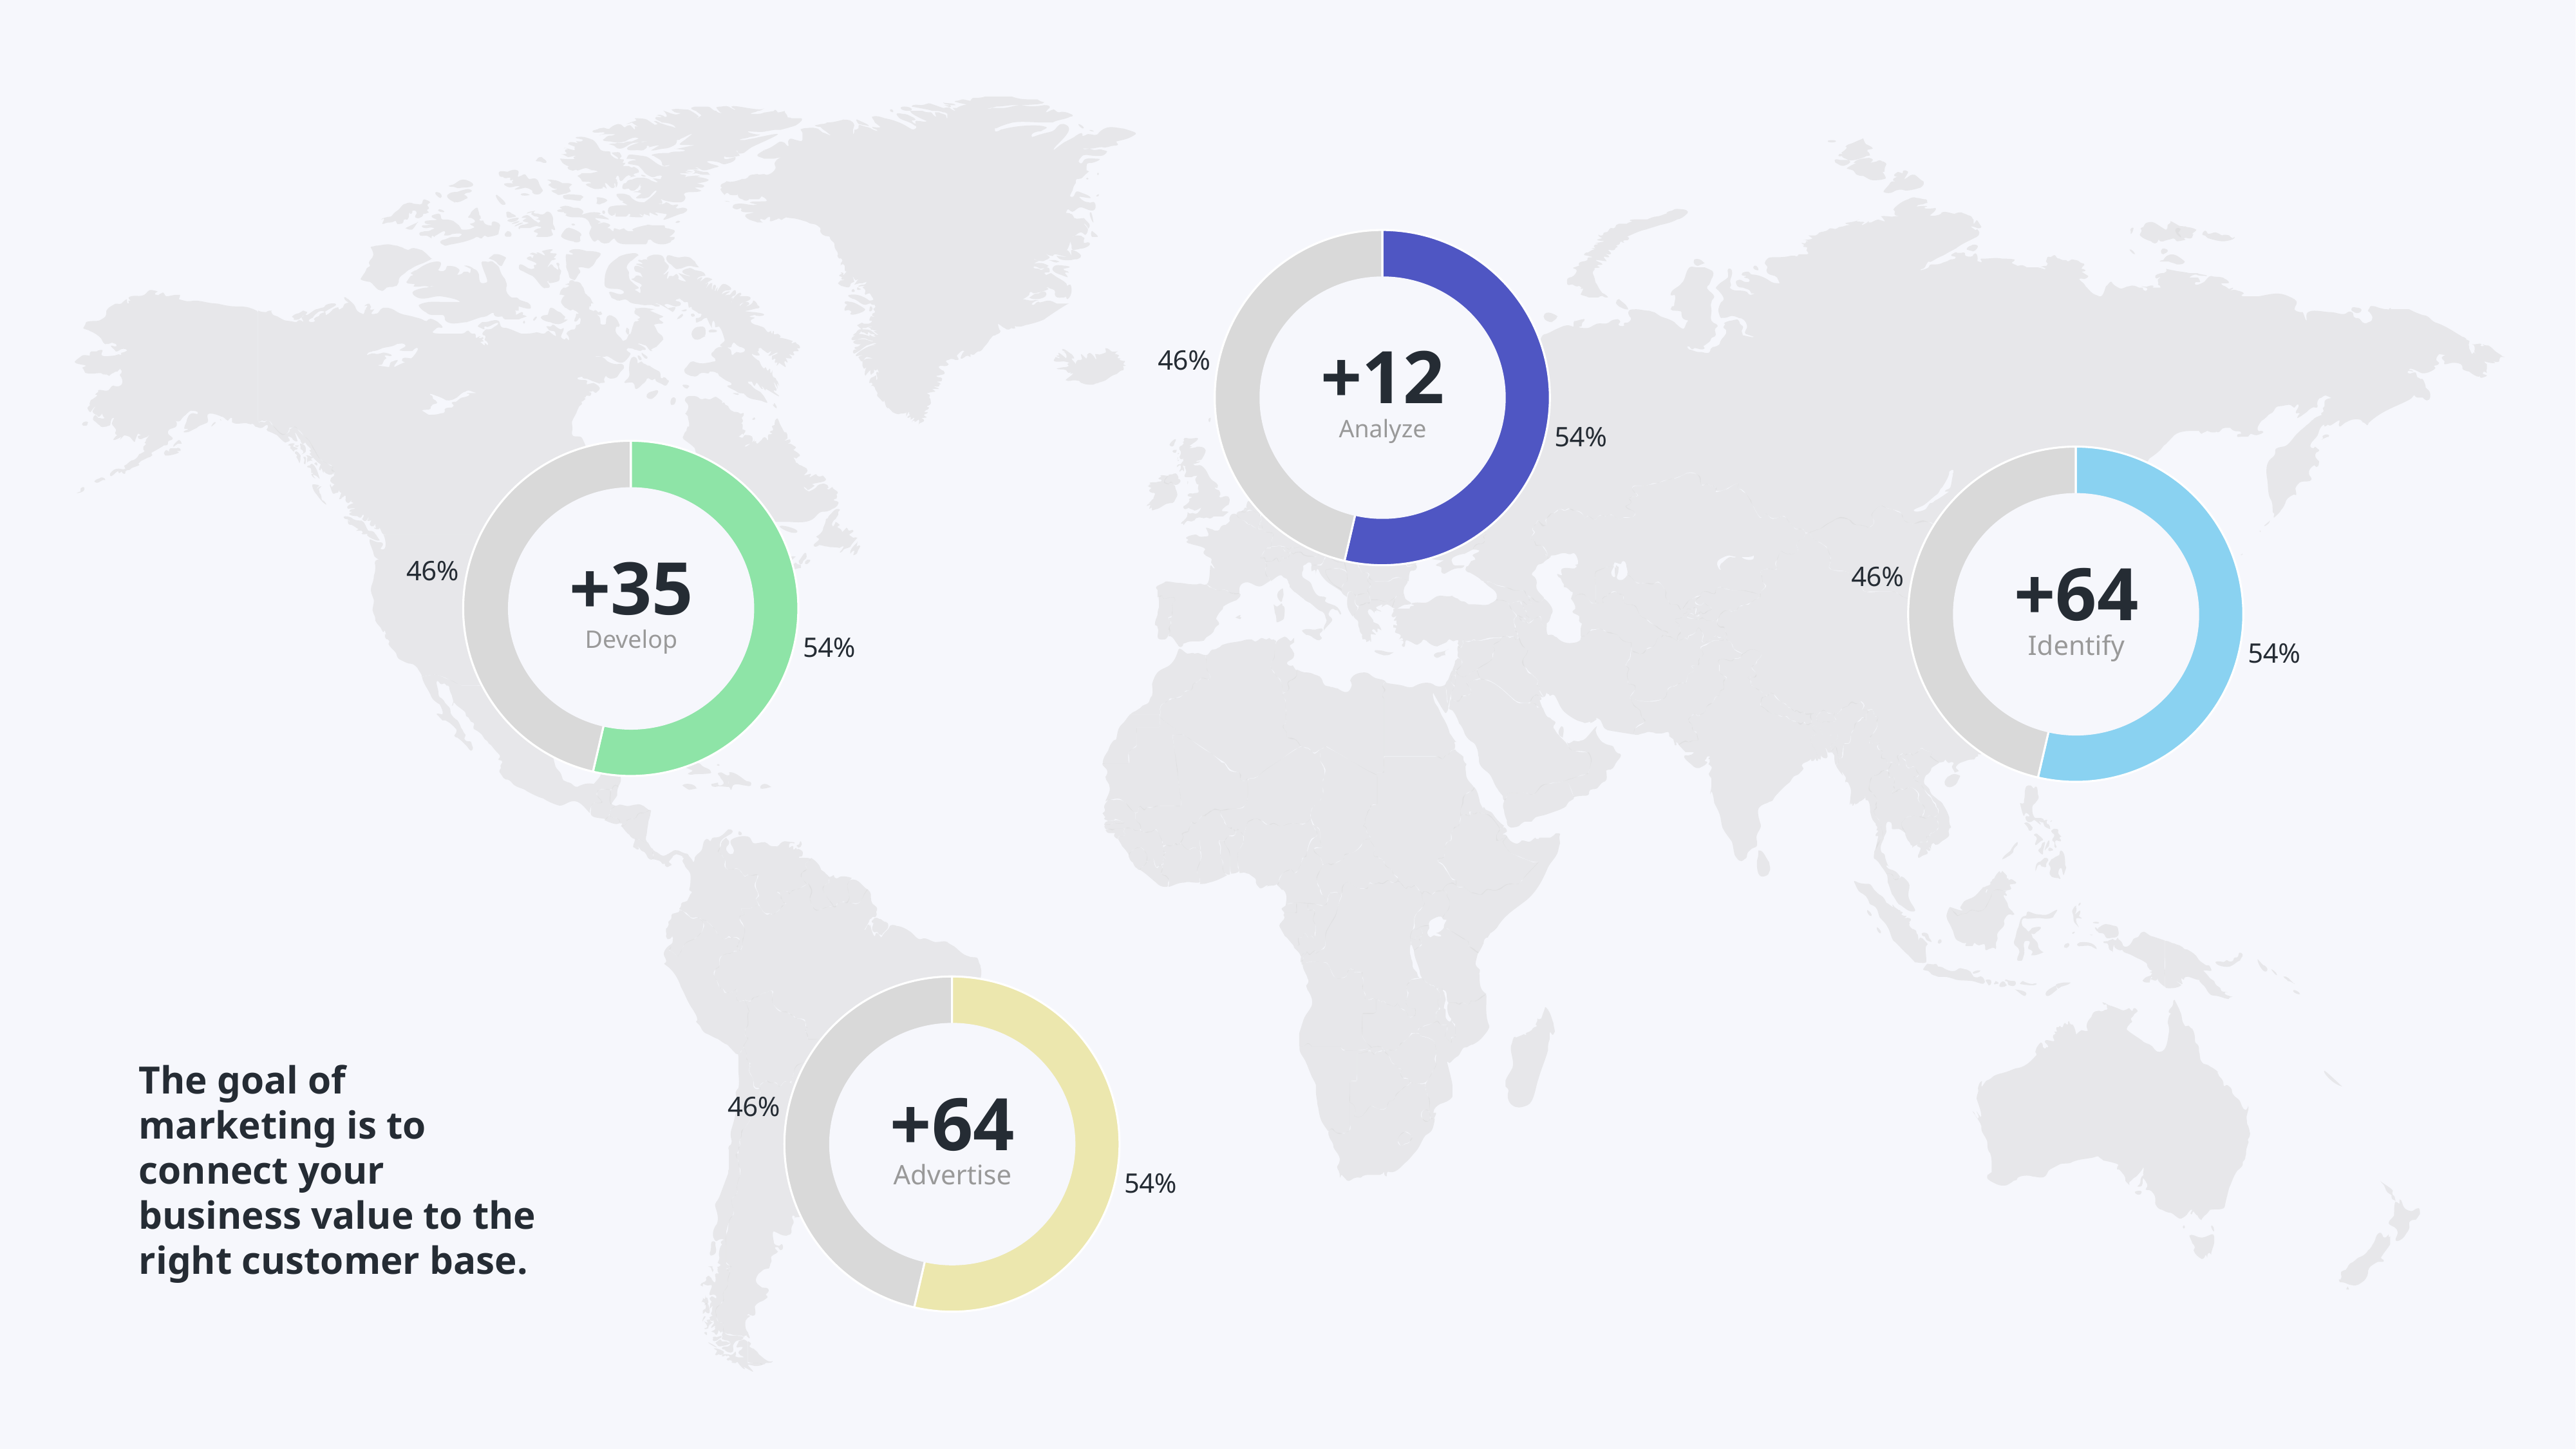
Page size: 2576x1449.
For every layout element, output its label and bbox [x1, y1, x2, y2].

text_box [702, 969, 1203, 1319]
text_box [381, 433, 881, 783]
text_box [1132, 223, 1633, 573]
text_box [1825, 439, 2326, 789]
text_box [70, 96, 2506, 1372]
